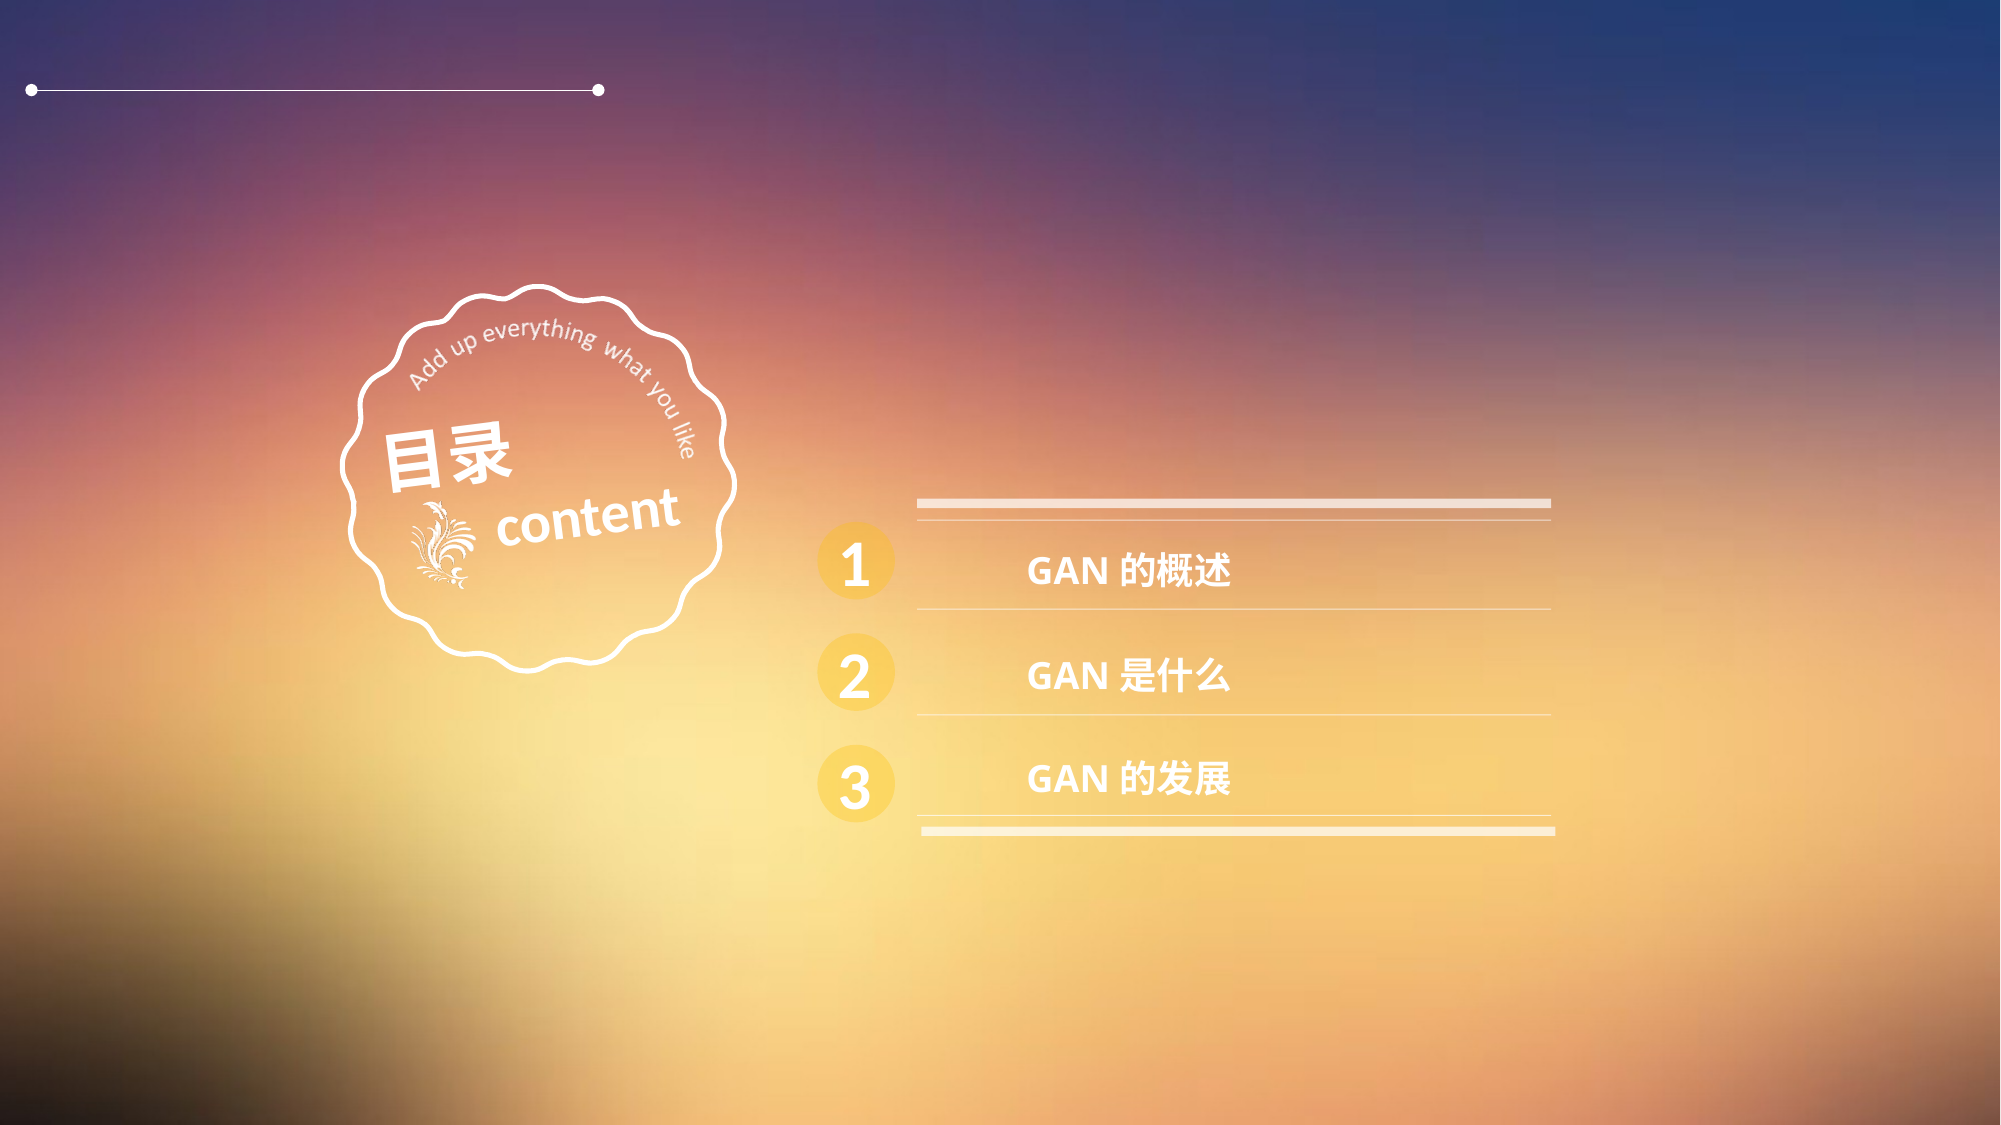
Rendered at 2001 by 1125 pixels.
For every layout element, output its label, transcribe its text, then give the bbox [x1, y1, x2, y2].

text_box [917, 815, 1556, 832]
picture [0, 0, 2001, 1125]
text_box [817, 512, 895, 609]
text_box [817, 624, 895, 720]
text_box GAN的发展 [1011, 748, 1600, 808]
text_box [817, 735, 895, 832]
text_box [917, 503, 1551, 520]
text_box GAN是什么 [1011, 644, 1552, 705]
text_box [328, 270, 749, 689]
text_box GAN的概述 [1011, 539, 1514, 599]
